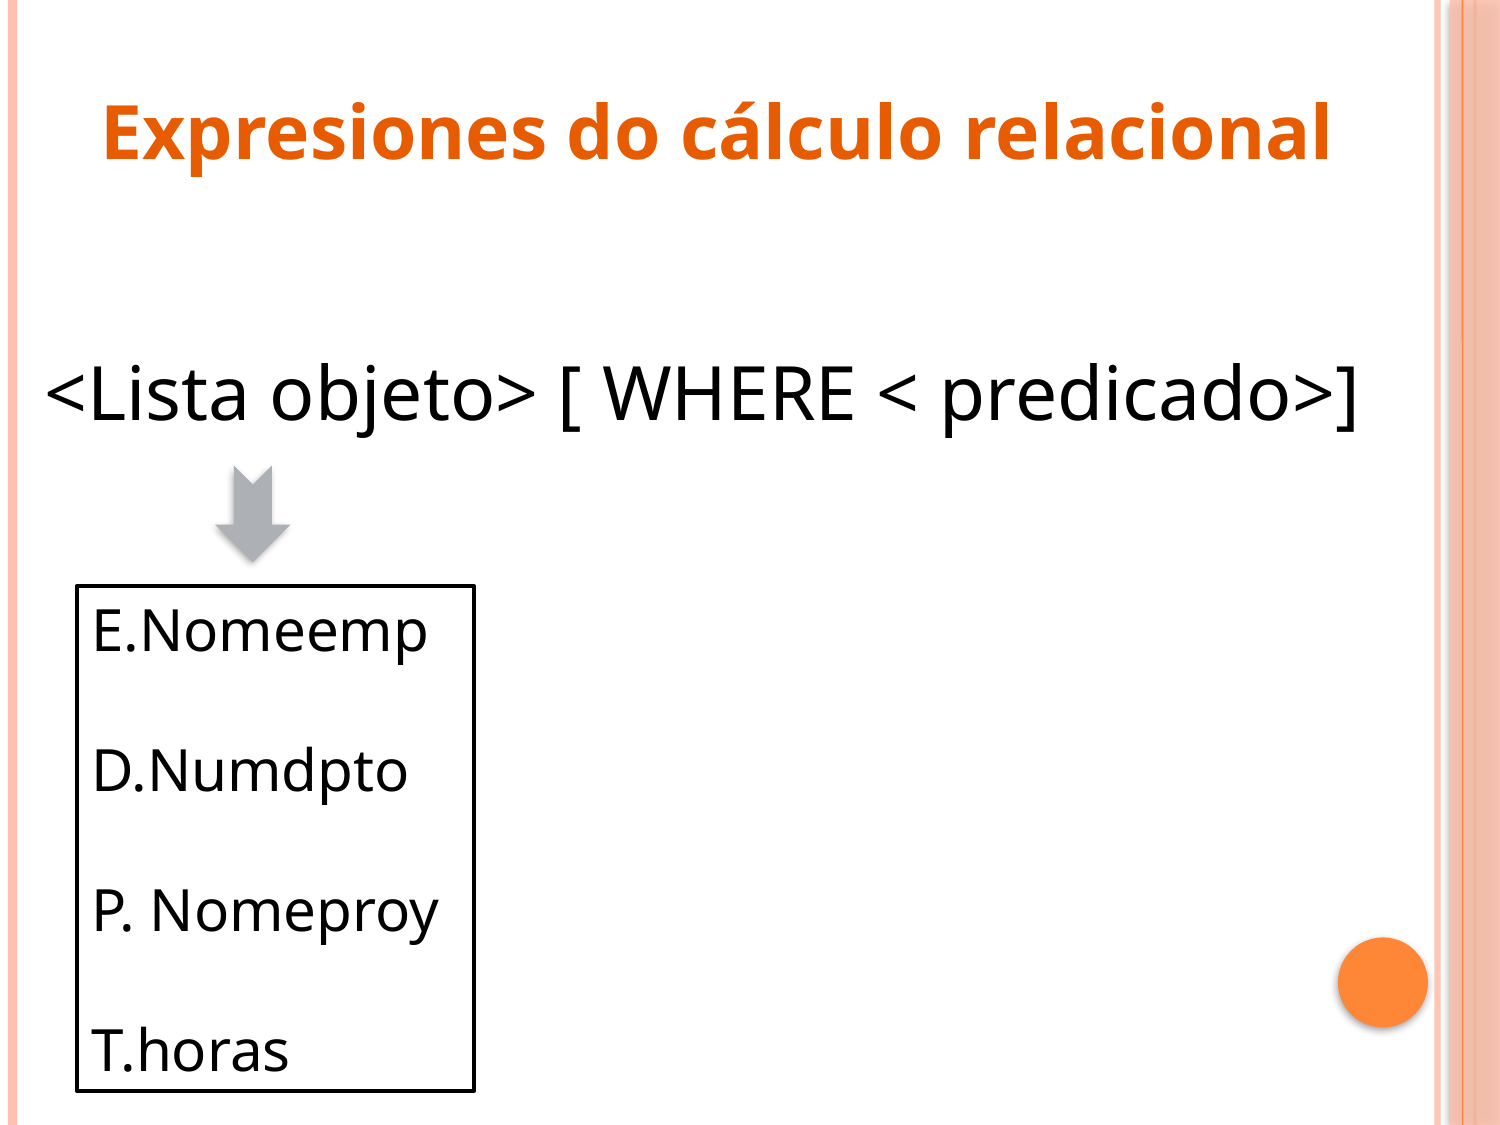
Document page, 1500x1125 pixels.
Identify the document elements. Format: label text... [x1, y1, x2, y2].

text_box E.Nomeemp D.Numdpto P. Nomeproy T.horas [75, 584, 476, 1093]
text_box <Lista objeto> [ WHERE < predicado>] [29, 338, 1434, 443]
text_box [212, 463, 293, 565]
text_box Expresiones do cálculo relacional [85, 77, 1350, 183]
